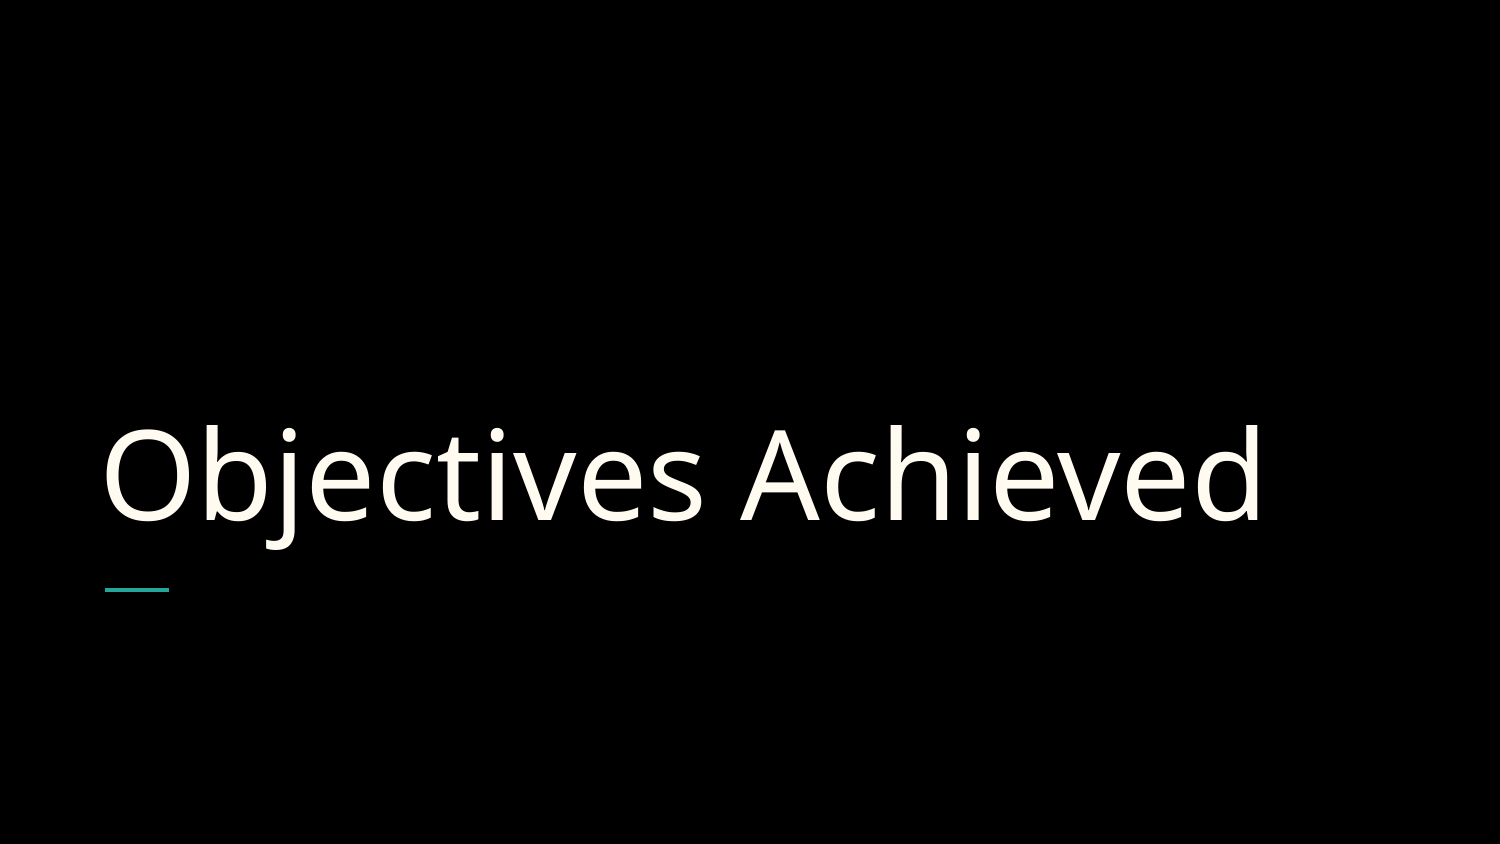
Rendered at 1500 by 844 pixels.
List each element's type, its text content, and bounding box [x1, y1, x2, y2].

title Objectives Achieved [84, 310, 1416, 561]
